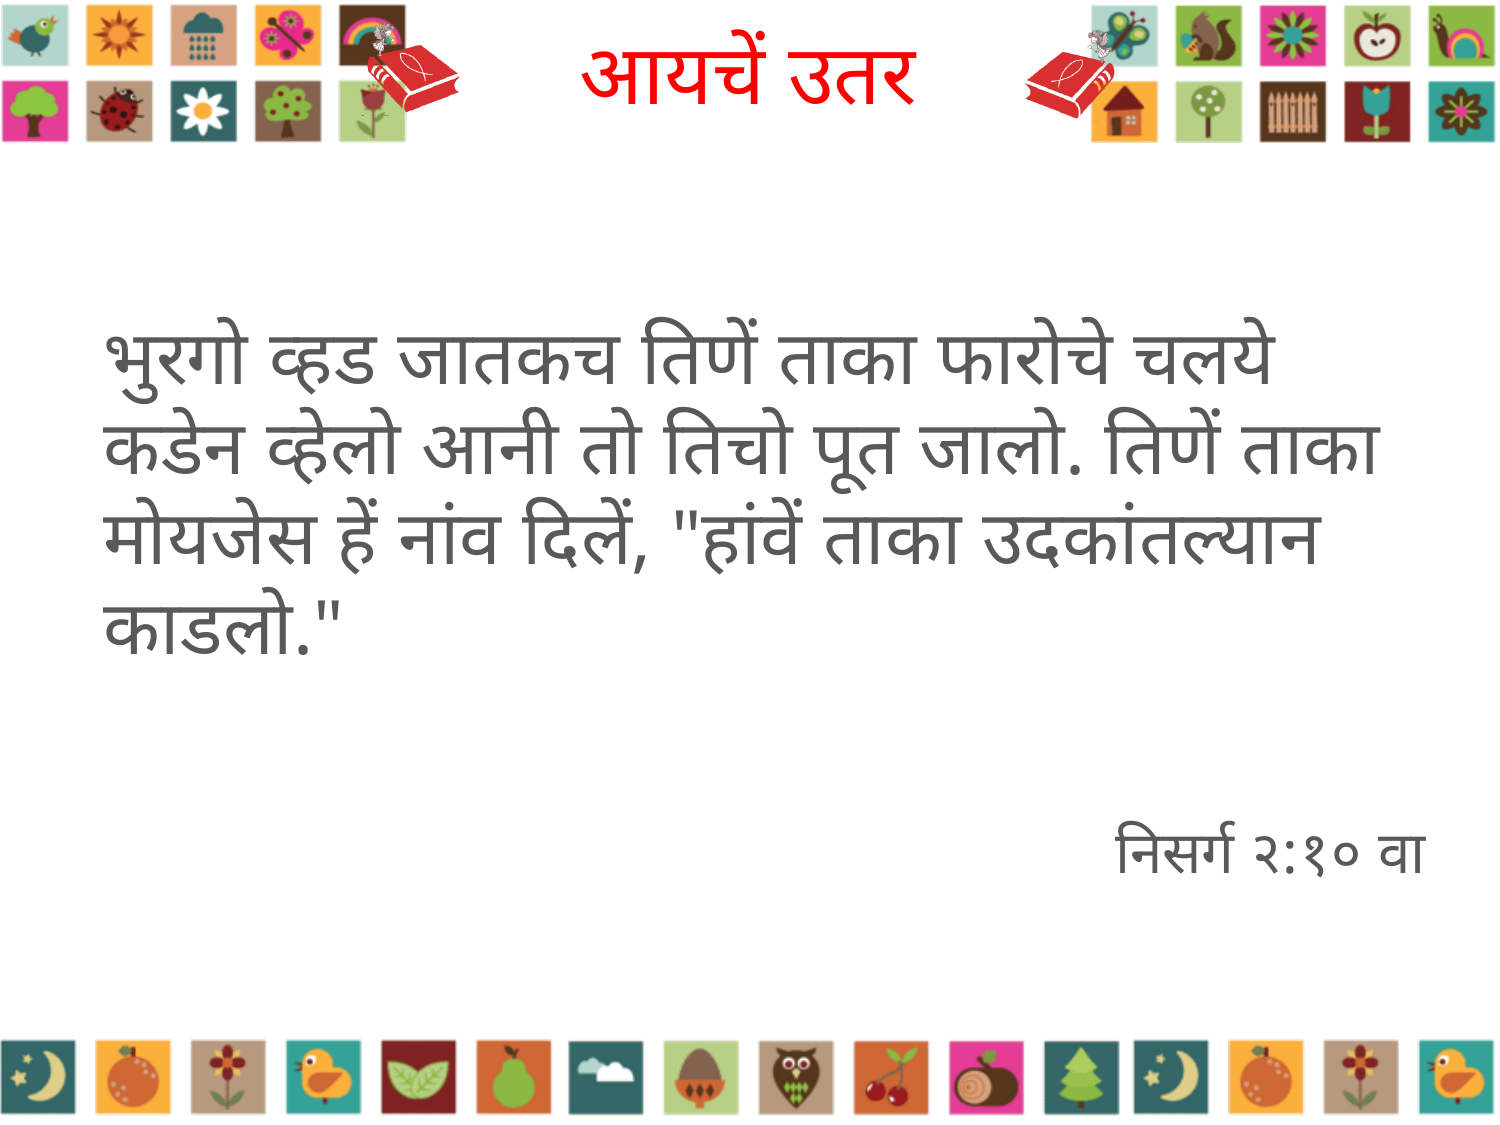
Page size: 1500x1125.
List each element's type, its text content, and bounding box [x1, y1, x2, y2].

picture [0, 3, 492, 150]
text_box आयचें उतर [425, 13, 1076, 129]
text_box भुरगो व्हड जातकच तिणें ताका फारोचे चलये कडेन व्हेलो आनी तो तिचो पूत जालो. तिणें ताका मोयजेस हें नांव दिलें, "हांवें ताका उदकांतल्यान काडलो." [88, 302, 1436, 678]
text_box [0, 1028, 1500, 1118]
picture [992, 3, 1500, 150]
text_box निसर्ग २:१० वा [808, 807, 1441, 893]
